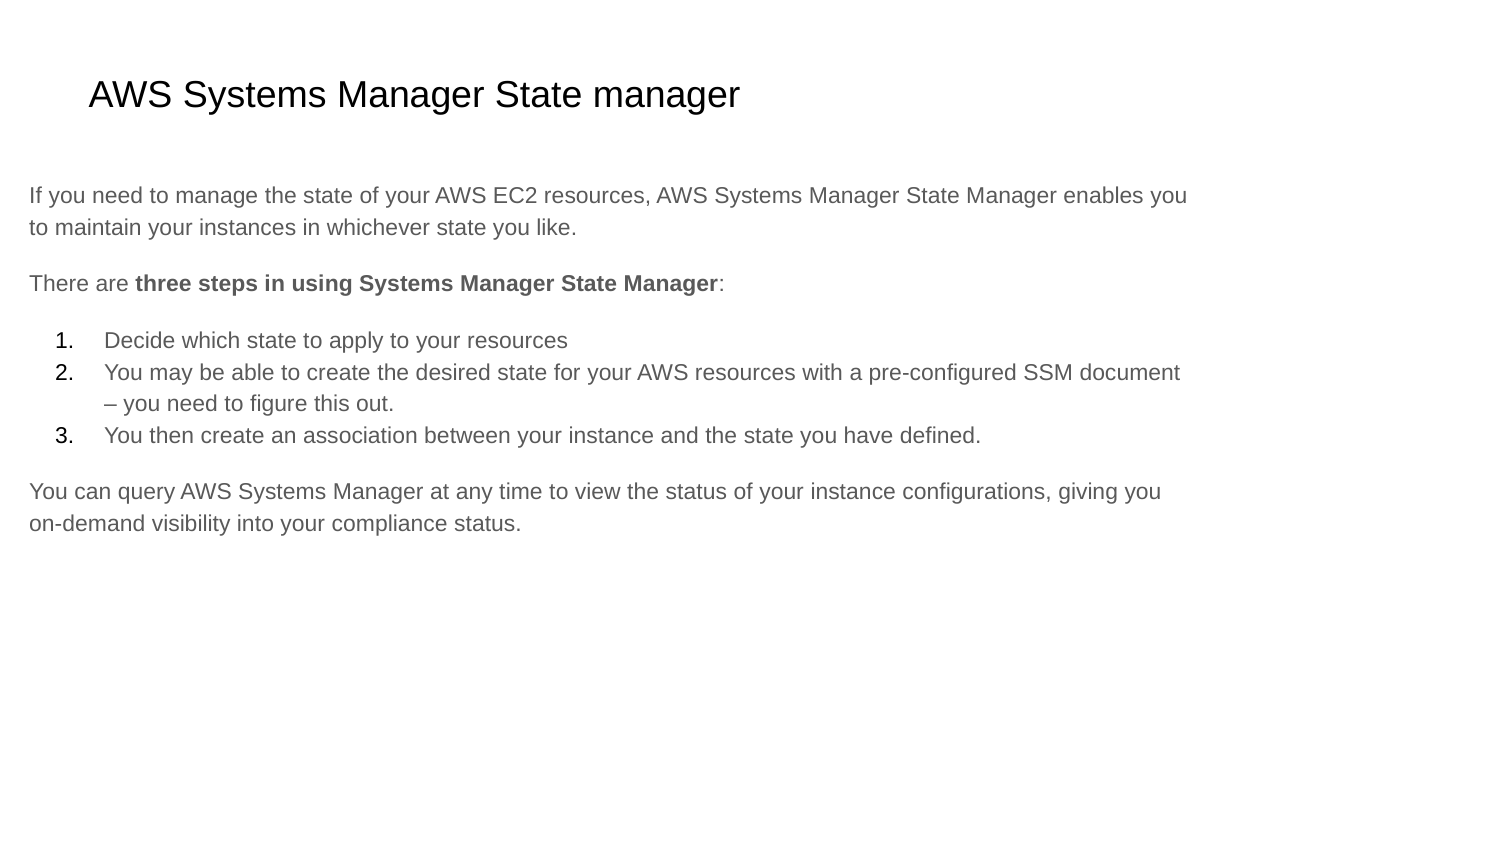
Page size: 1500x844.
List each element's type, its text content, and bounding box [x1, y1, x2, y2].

list If you need to manage the state of your AWS EC2 resources, AWS Systems Manager State Manager enables you to maintain your instances in whichever state you like. There are three steps in using Systems Manager State Manager: Decide which state to apply to your resources You may be able to create the desired state for your AWS resources with a pre-configured SSM document – you need to figure this out. You then create an association between your instance and the state you have defined. You can query AWS Systems Manager at any time to view the status of your instance configurations, giving you on-demand visibility into your compliance status. [17, 171, 1211, 760]
title AWS Systems Manager State manager [77, 33, 1048, 157]
